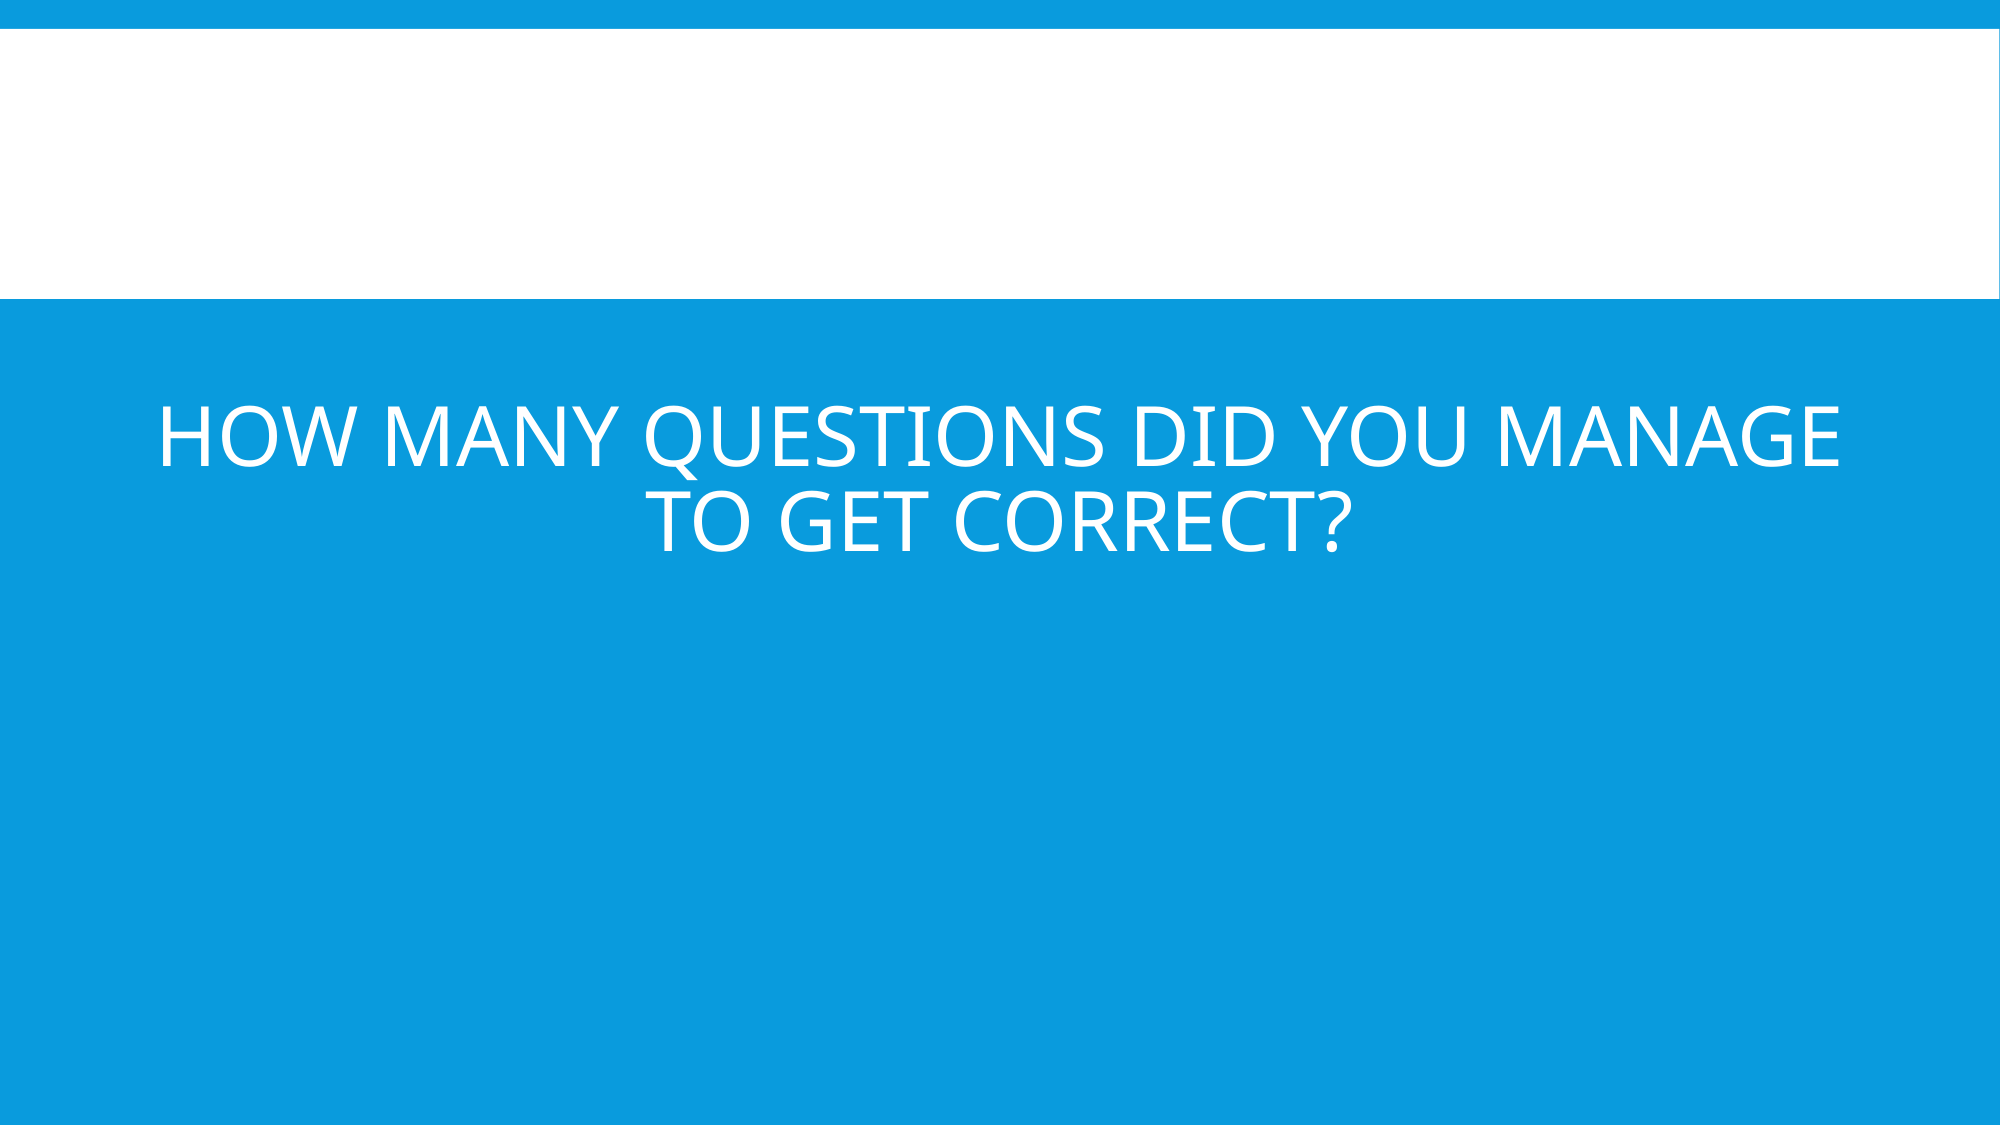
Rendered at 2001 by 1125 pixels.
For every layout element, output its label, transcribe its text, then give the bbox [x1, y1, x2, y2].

title How many questions did you manage to get correct? [137, 374, 1863, 593]
